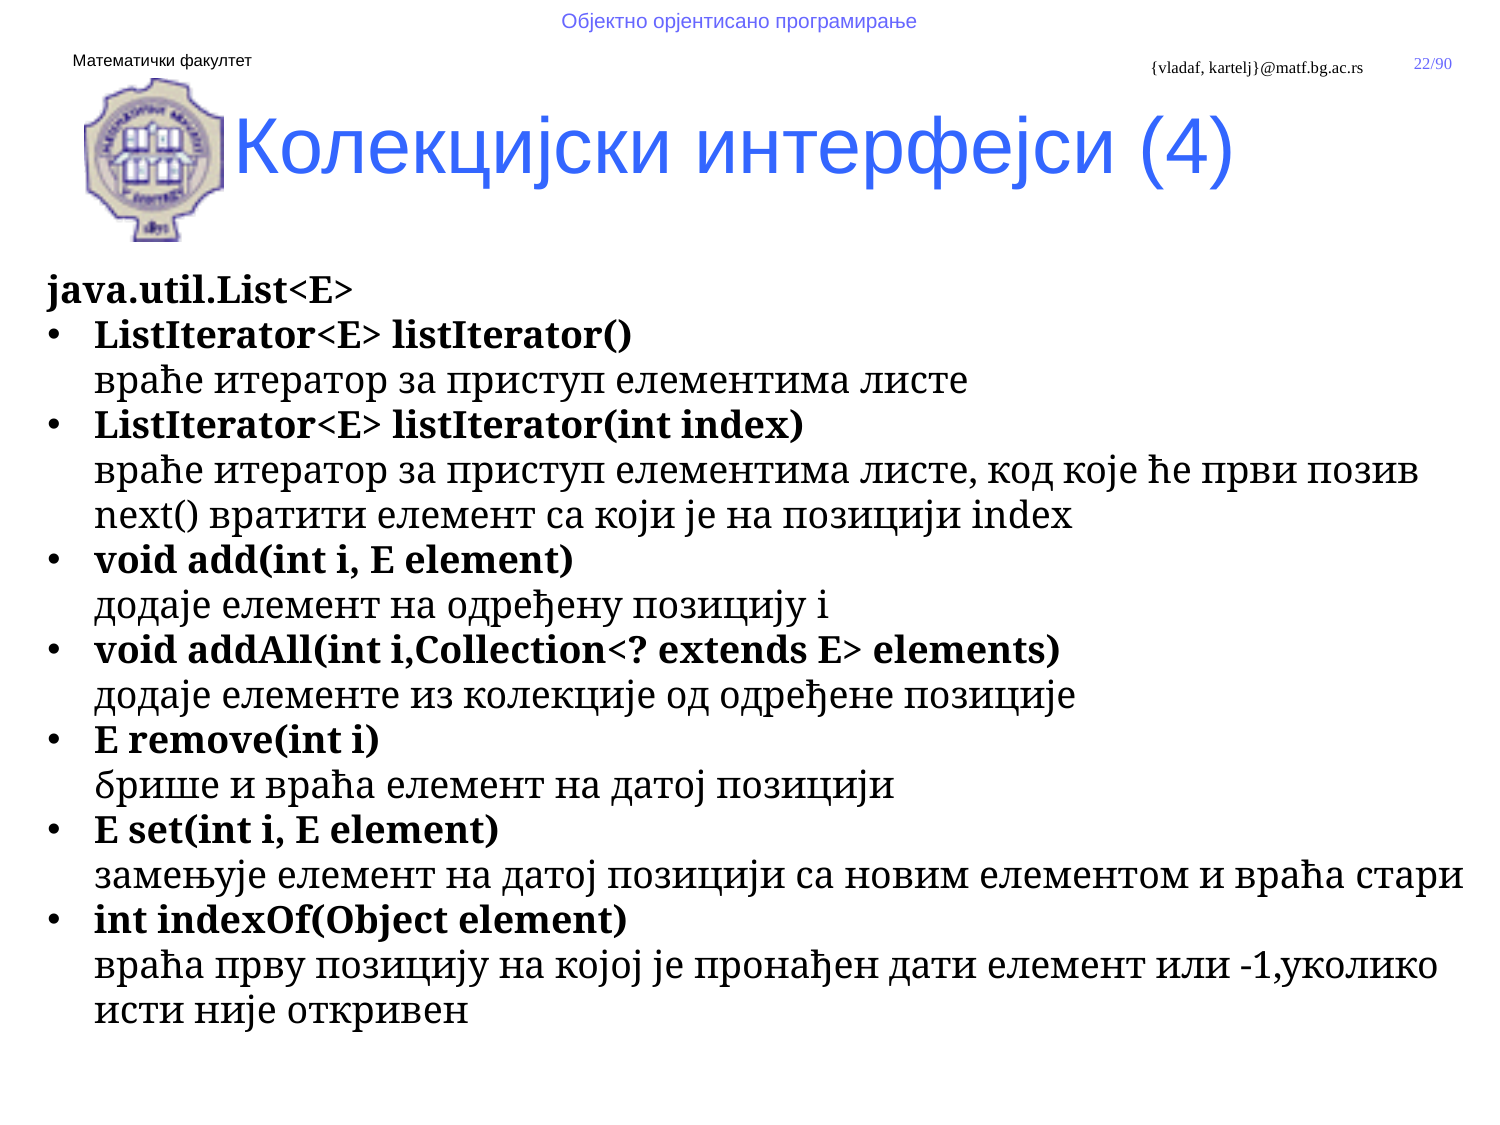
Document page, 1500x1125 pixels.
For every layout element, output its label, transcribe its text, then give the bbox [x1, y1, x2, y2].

picture [84, 78, 224, 242]
text_box java.util.List<E> ListIterator<E> listIterator() враће итератор за приступ елементима листе ListIterator<E> listIterator(int index) враће итератор за приступ елементима листе, код које ће први позив next() вратити елемент са који је на позицији index void add(int i, E element) додаје елемент на одређену позицију i void addAll(int i,Collection<? extends E> elements) додаје елементе из колекције од одређене позиције E remove(int i) брише и враћа елемент на датој позицији E set(int i, E element) замењује елемент на датој позицији са новим елементом и враћа стари int indexOf(Object element) враћа прву позицију на којој је пронађен дати елемент или -1,уколико исти није откривен [32, 259, 1488, 1039]
text_box Колекцијски интерфејси (4) [218, 66, 1500, 217]
